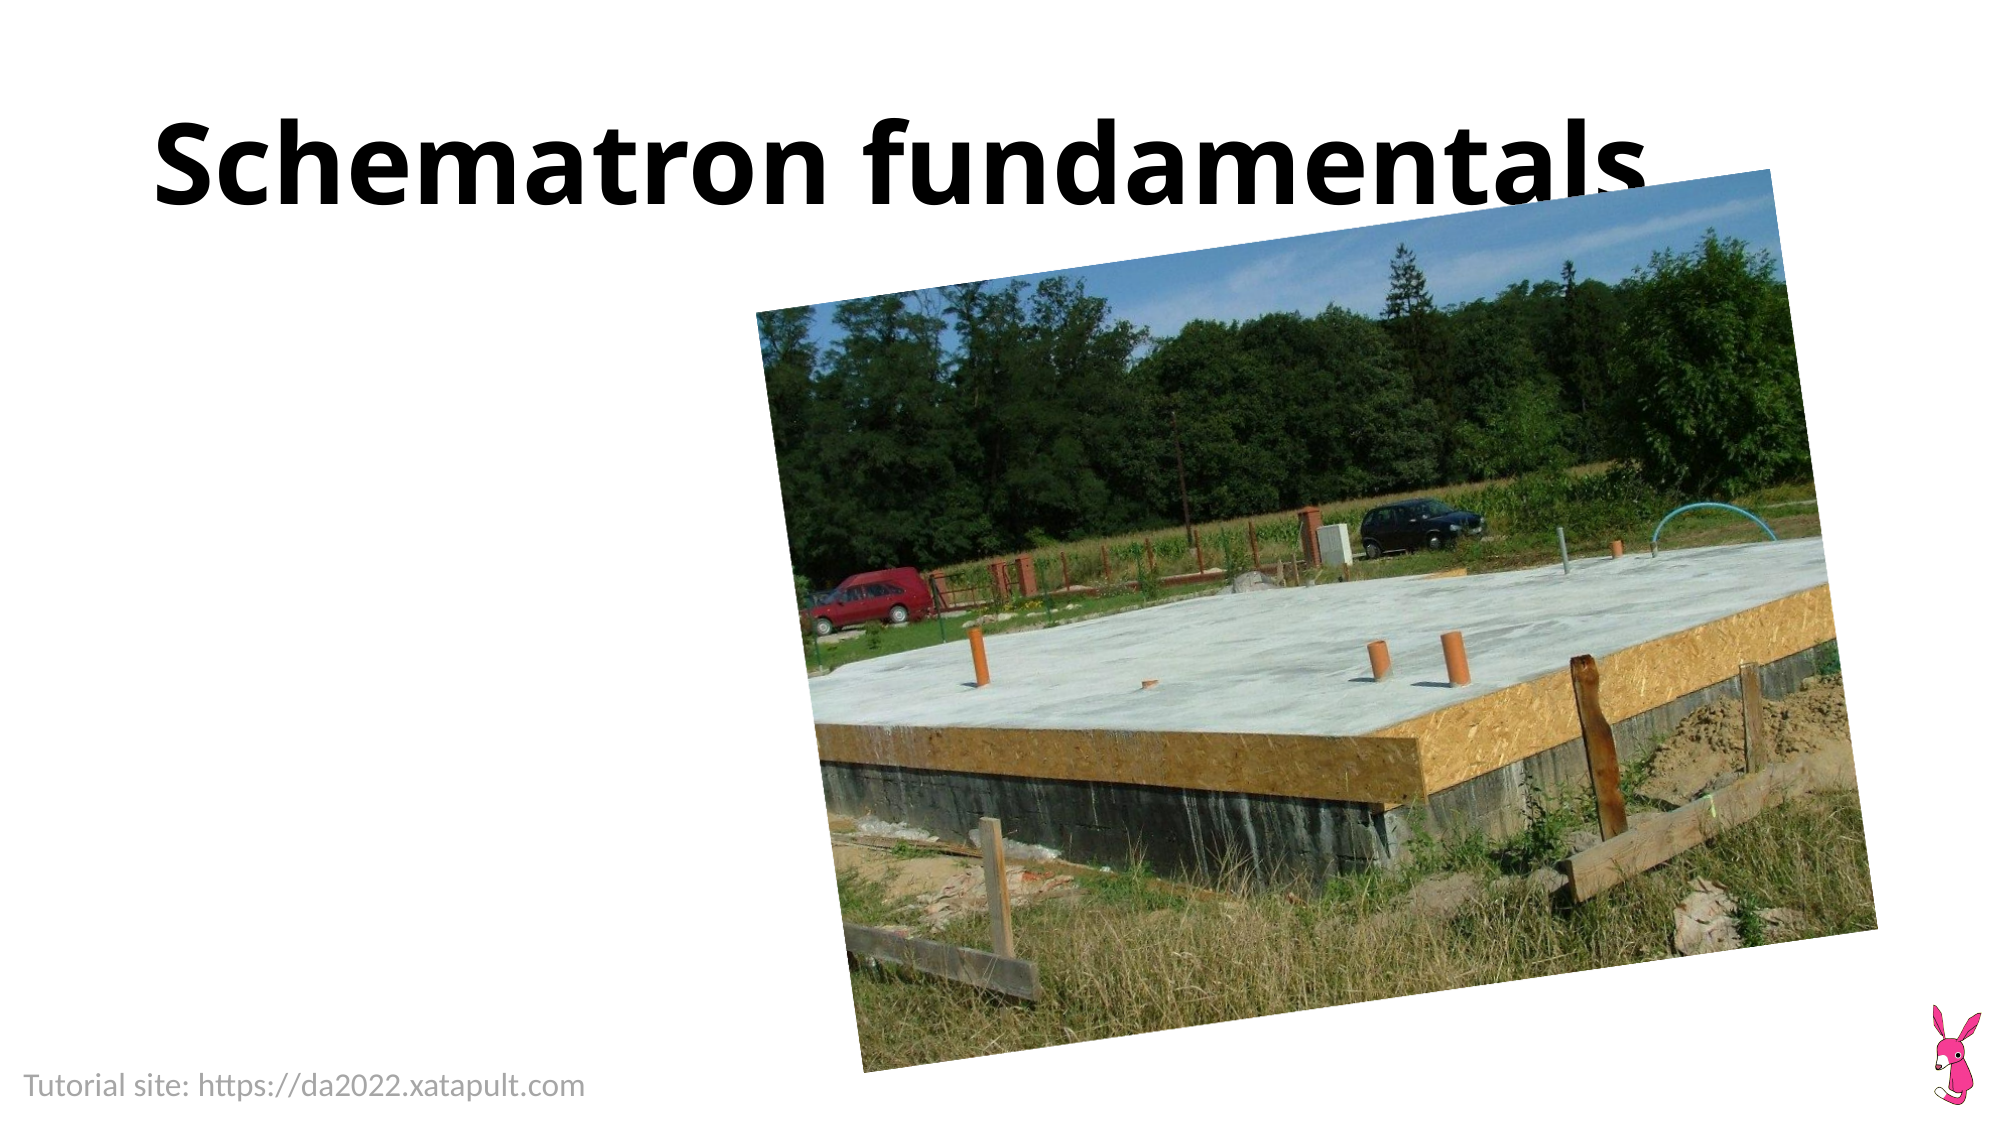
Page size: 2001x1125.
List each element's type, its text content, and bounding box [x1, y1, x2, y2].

picture [757, 169, 1877, 1072]
title Schematron fundamentals [137, 59, 1863, 278]
picture [1931, 1004, 1982, 1107]
